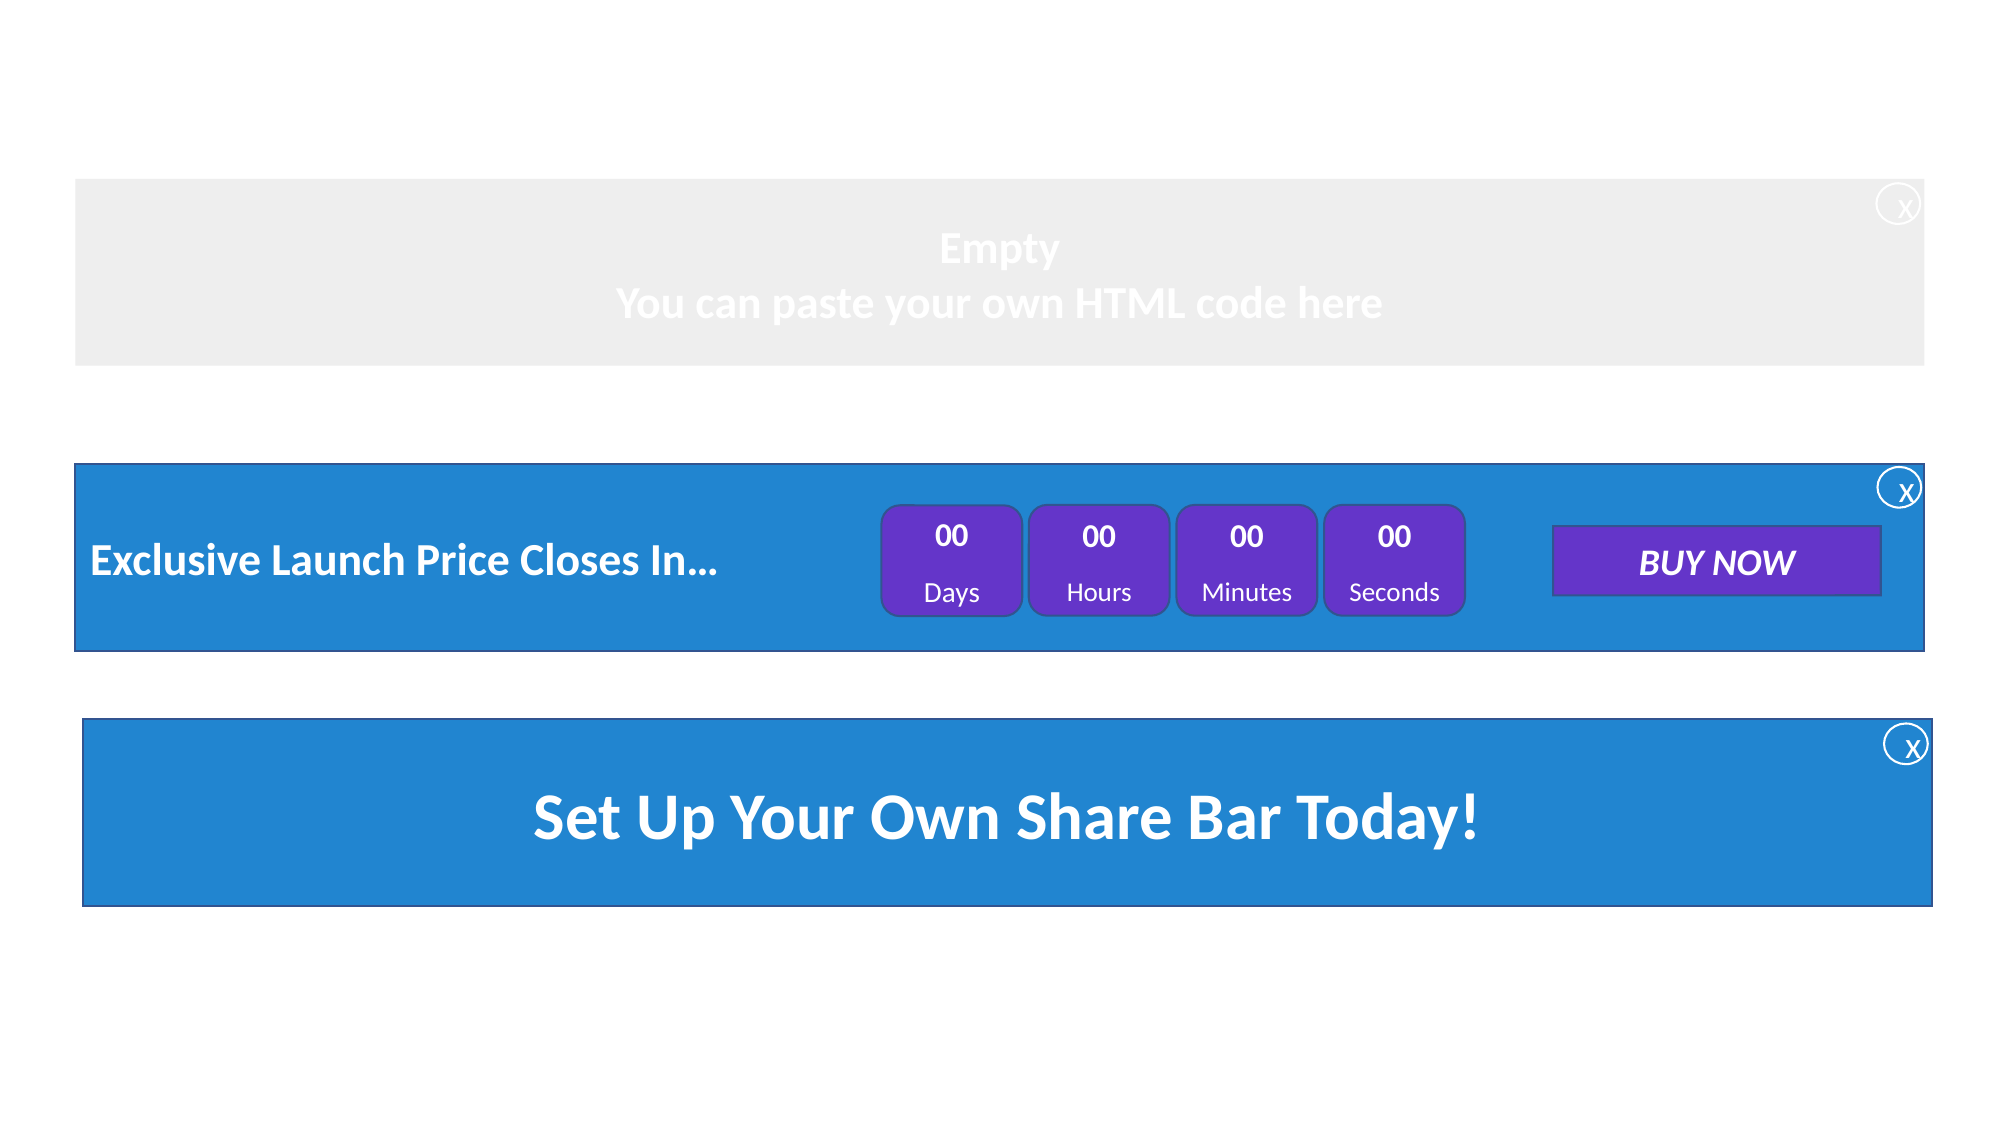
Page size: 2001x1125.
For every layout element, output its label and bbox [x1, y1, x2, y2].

text_box [75, 178, 1925, 366]
text_box [75, 463, 1925, 651]
text_box [82, 719, 1933, 906]
